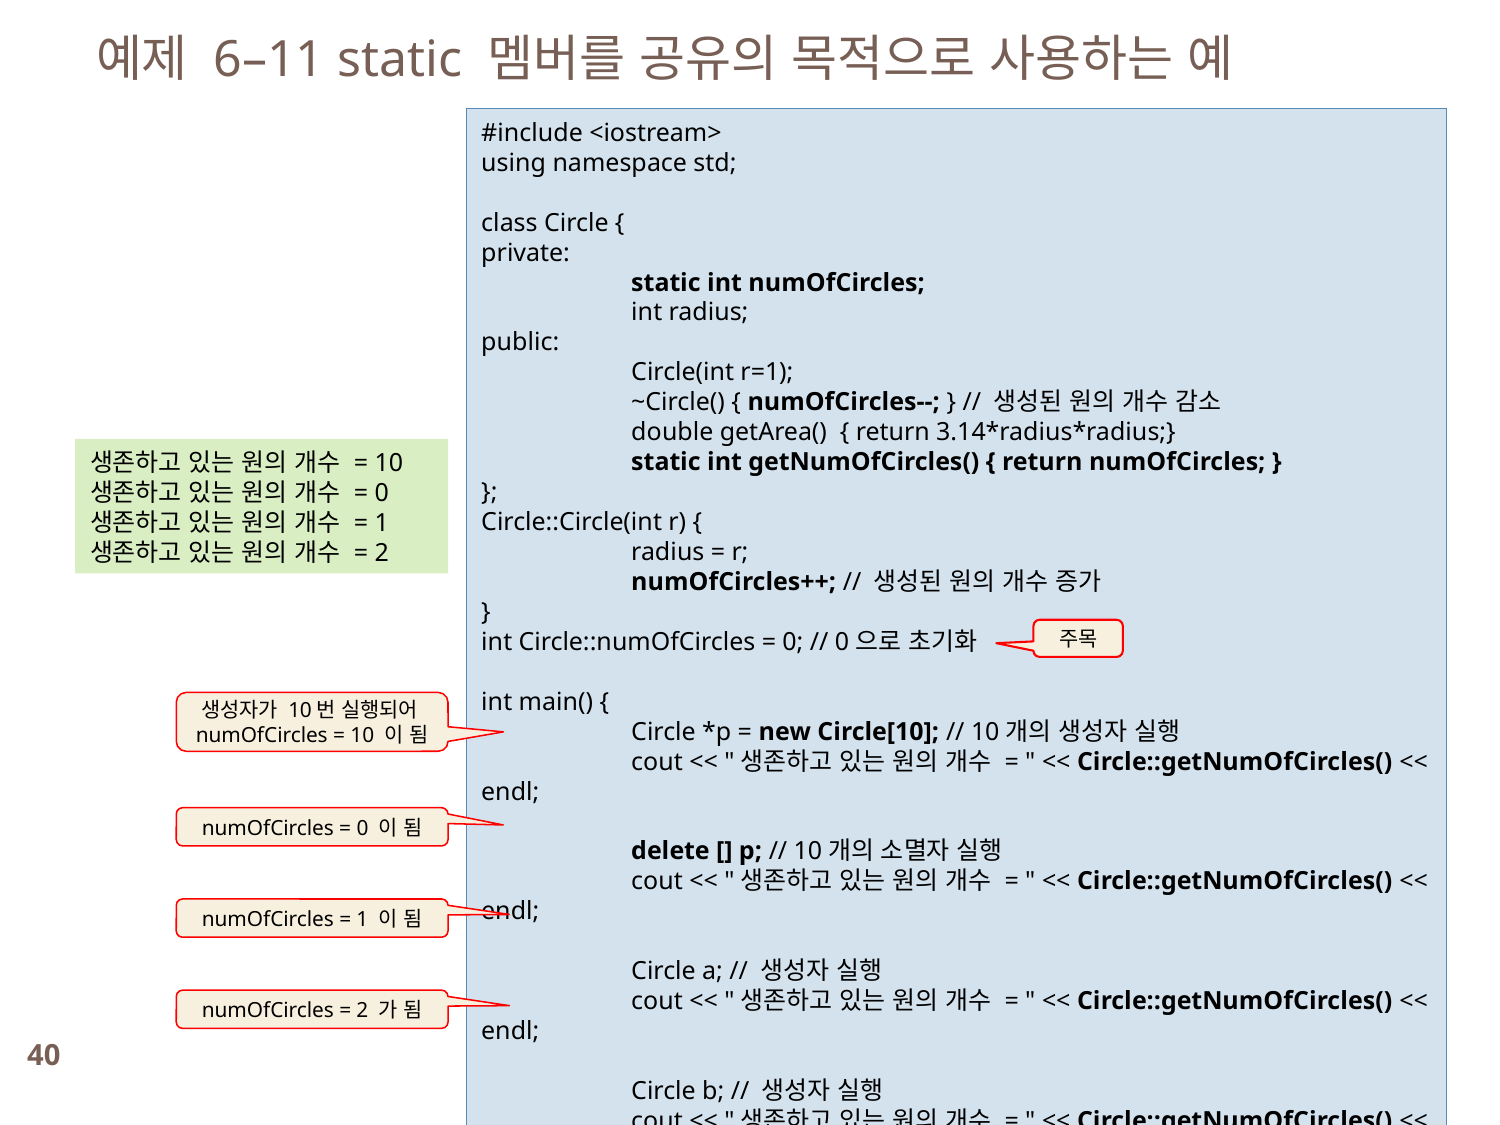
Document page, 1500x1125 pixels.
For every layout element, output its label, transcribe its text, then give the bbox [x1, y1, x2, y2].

text_box 생존하고 있는 원의 개수 = 10 생존하고 있는 원의 개수 = 0 생존하고 있는 원의 개수 = 1 생존하고 있는 원의 개수 = 2 [75, 438, 449, 574]
title 예제 6–11 static 멤버를 공유의 목적으로 사용하는 예 [81, 0, 1419, 113]
text_box numOfCircles = 0 이 됨 [174, 806, 505, 848]
text_box 생성자가 10번 실행되어numOfCircles = 10 이 됨 [174, 690, 506, 753]
text_box numOfCircles = 2 가 됨 [174, 988, 511, 1030]
slide_number 40 [0, 1025, 88, 1088]
text_box numOfCircles = 1 이 됨 [174, 897, 511, 939]
text_box #include <iostream> using namespace std; class Circle { private: static int numOfCircles; int radius; public: Circle(int r=1); ~Circle() { numOfCircles--; } // 생성된 원의 개수 감소 double getArea() { return 3.14*radius*radius;} static int getNumOfCircles() { return numOfCircles; } }; Circle::Circle(int r) { radius = r; numOfCircles++; // 생성된 원의 개수 증가 } int Circle::numOfCircles = 0; // 0으로 초기화 int main() { Circle *p = new Circle[10]; // 10개의 생성자 실행 cout << "생존하고 있는 원의 개수 = " << Circle::getNumOfCircles() << endl; delete [] p; // 10개의 소멸자 실행 cout << "생존하고 있는 원의 개수 = " << Circle::getNumOfCircles() << endl; Circle a; // 생성자 실행 cout << "생존하고 있는 원의 개수 = " << Circle::getNumOfCircles() << endl; Circle b; // 생성자 실행 cout << "생존하고 있는 원의 개수 = " << Circle::getNumOfCircles() << endl; } [466, 108, 1447, 1125]
text_box 주목 [994, 618, 1125, 659]
